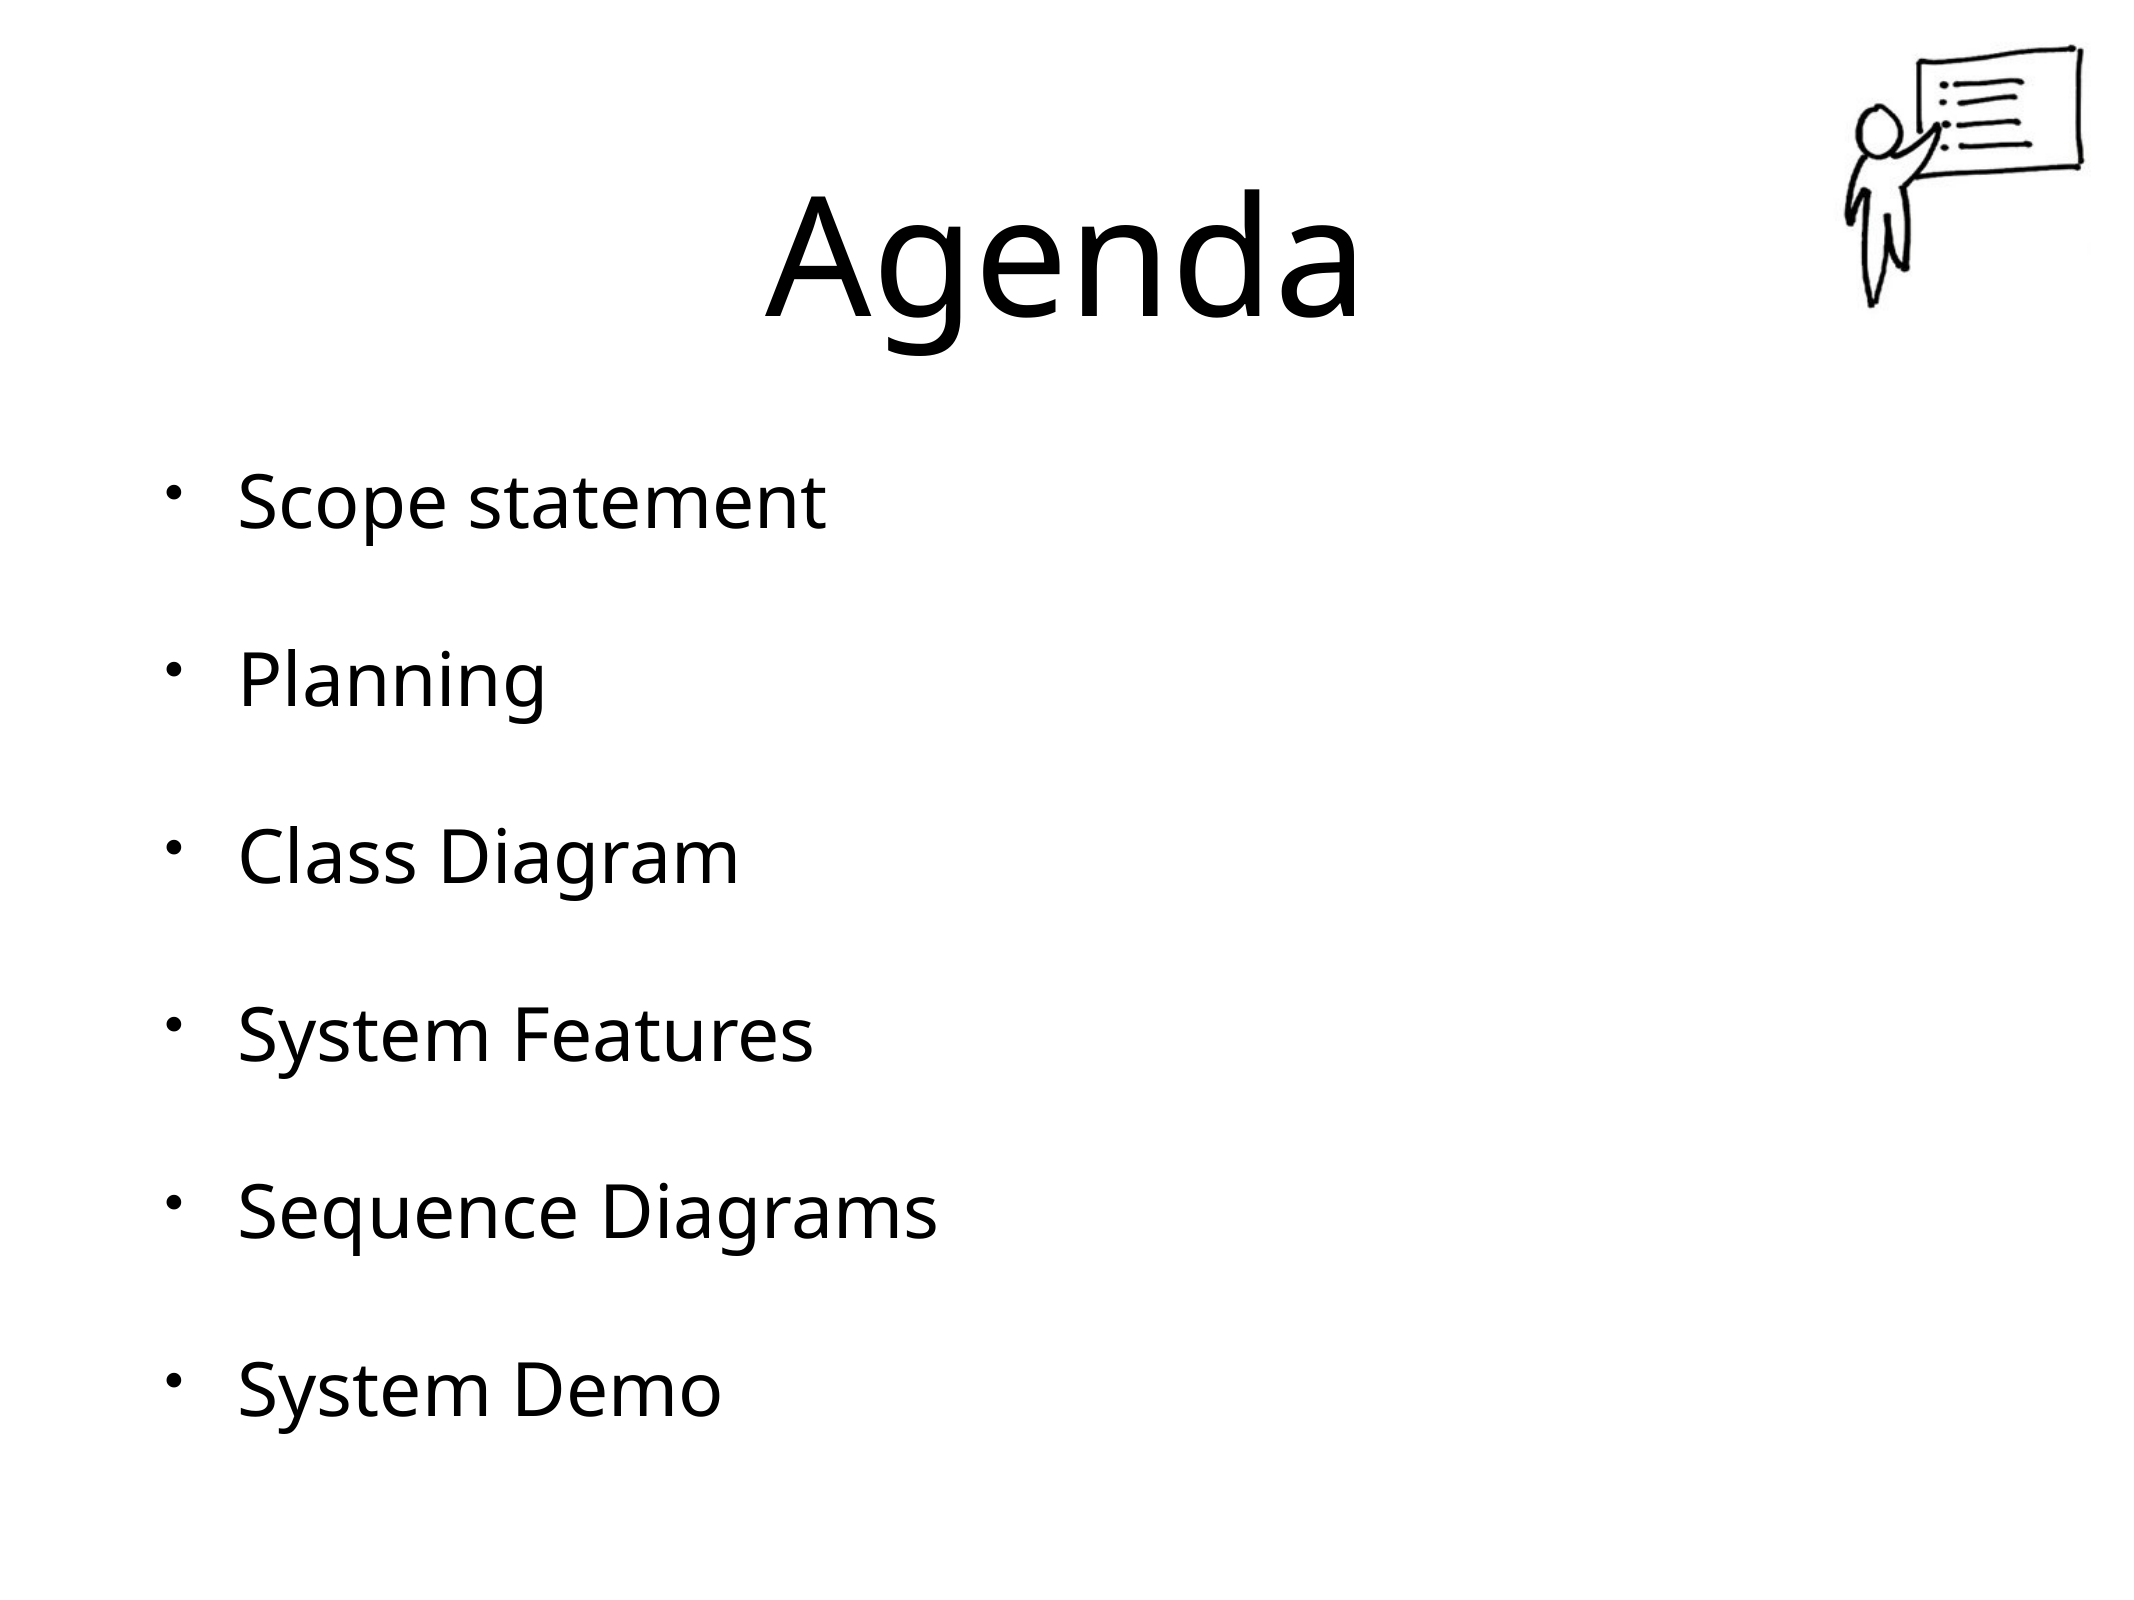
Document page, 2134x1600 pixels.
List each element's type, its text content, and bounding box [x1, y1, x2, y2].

list Scope statement Planning Class Diagram System Features Sequence Diagrams System Demo [155, 426, 1978, 1459]
title Agenda [155, 72, 1978, 426]
picture [1822, 31, 2103, 319]
